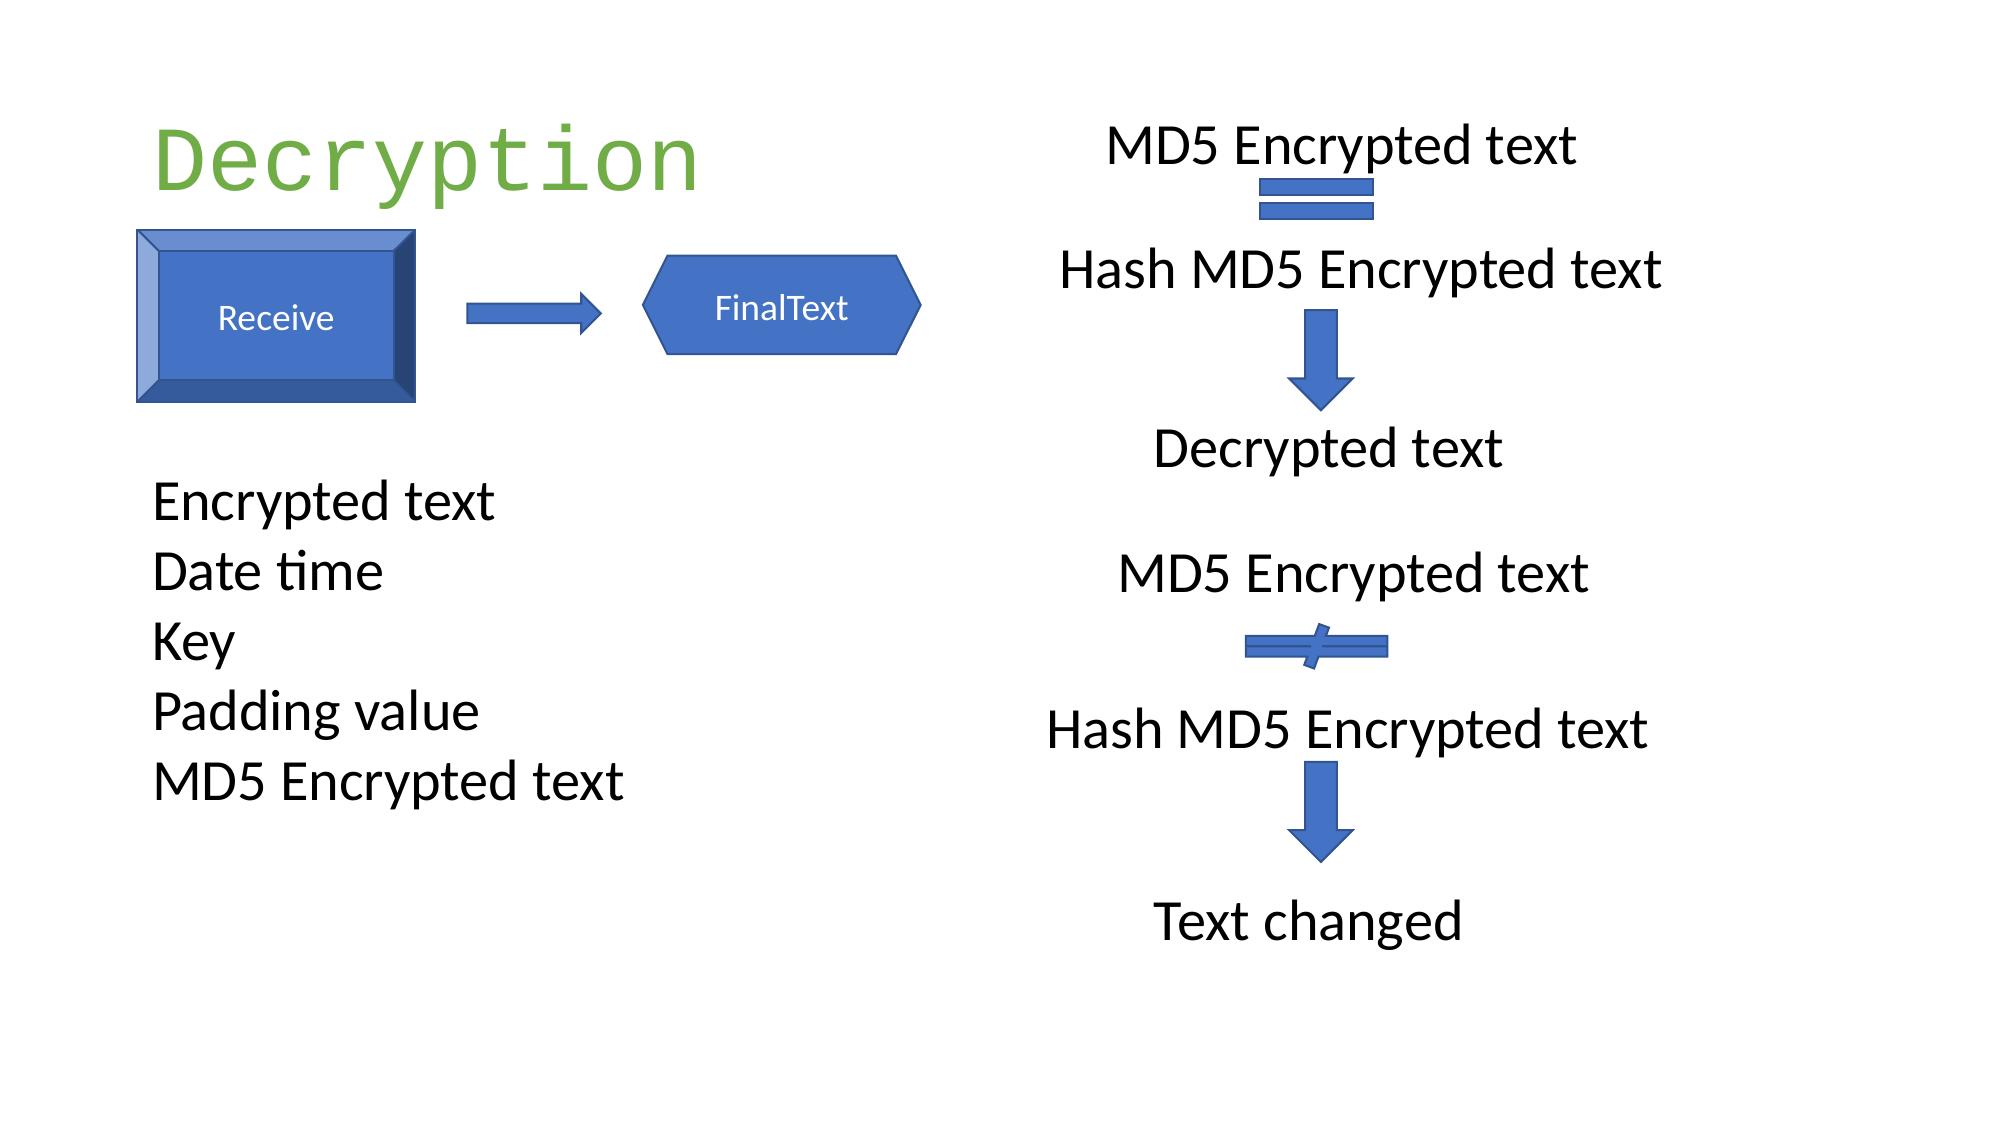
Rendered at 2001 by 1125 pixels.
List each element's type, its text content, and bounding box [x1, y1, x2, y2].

text_box MD5 Encrypted text [1090, 98, 1637, 184]
text_box MD5 Encrypted text [1102, 526, 1637, 612]
text_box Hash MD5 Encrypted text [1044, 222, 1688, 308]
text_box Encrypted text Date time Key Padding value MD5 Encrypted text [137, 455, 665, 960]
text_box Hash MD5 Encrypted text [1031, 682, 1674, 768]
text_box [1259, 178, 1374, 196]
text_box [466, 291, 603, 336]
text_box Text changed [1139, 874, 1522, 960]
title Decryption [137, 52, 1863, 270]
text_box FinalText [641, 254, 922, 356]
text_box Decrypted text [1139, 401, 1522, 487]
text_box Receive [136, 228, 416, 403]
text_box [1244, 622, 1389, 670]
text_box [1286, 760, 1356, 864]
text_box [1259, 202, 1374, 220]
text_box [1286, 309, 1356, 401]
